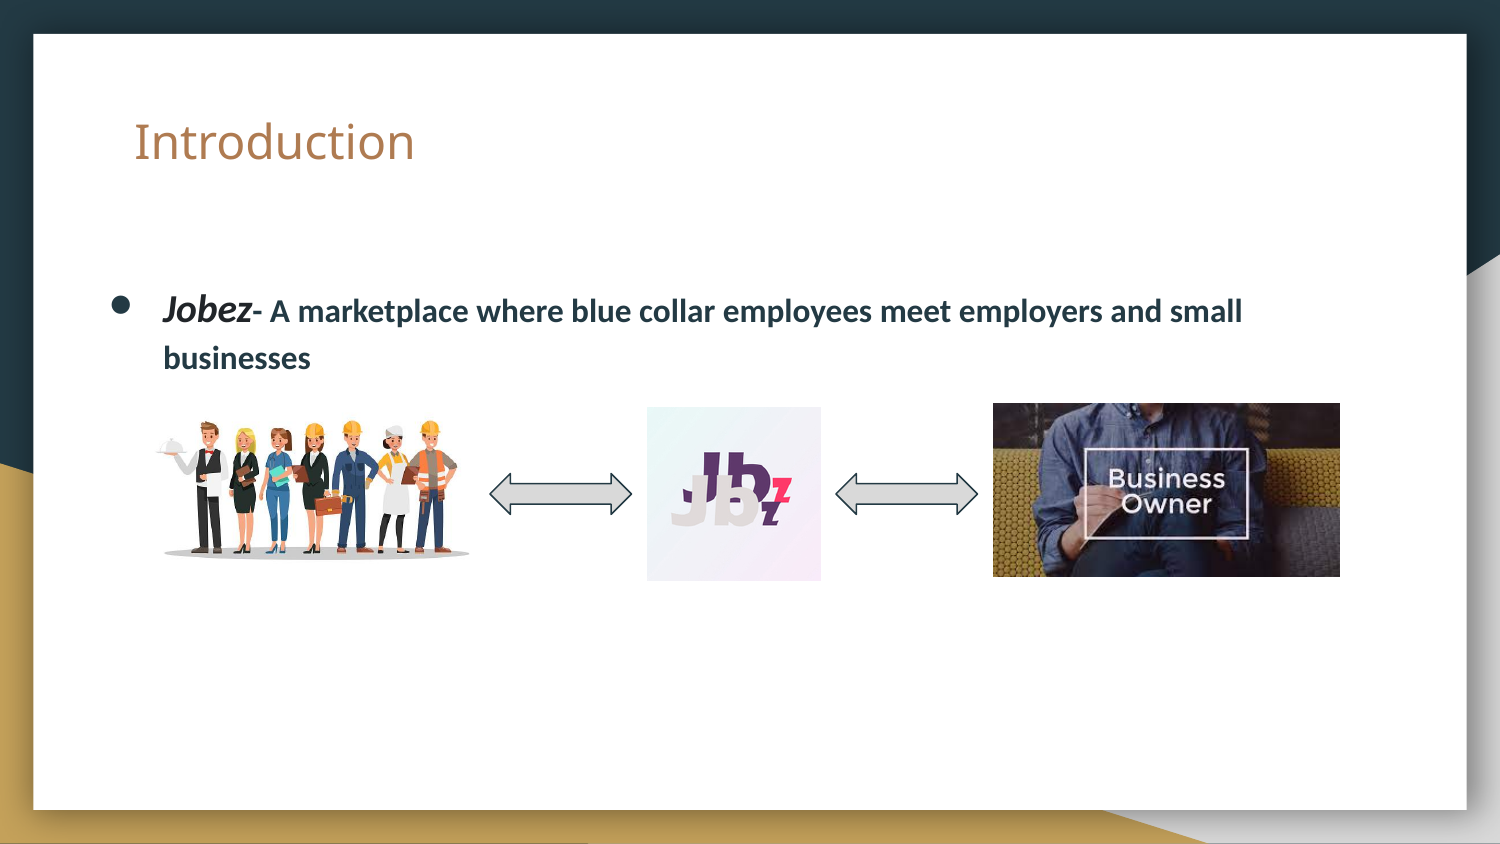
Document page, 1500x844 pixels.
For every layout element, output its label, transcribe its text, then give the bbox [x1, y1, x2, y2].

picture [148, 403, 475, 577]
picture [992, 403, 1340, 577]
text_box [835, 473, 978, 515]
text_box [489, 473, 632, 515]
title Introduction [119, 96, 1381, 185]
list Jobez- A marketplace where blue collar employees meet employers and small businesses [73, 260, 1335, 632]
picture [646, 407, 821, 581]
